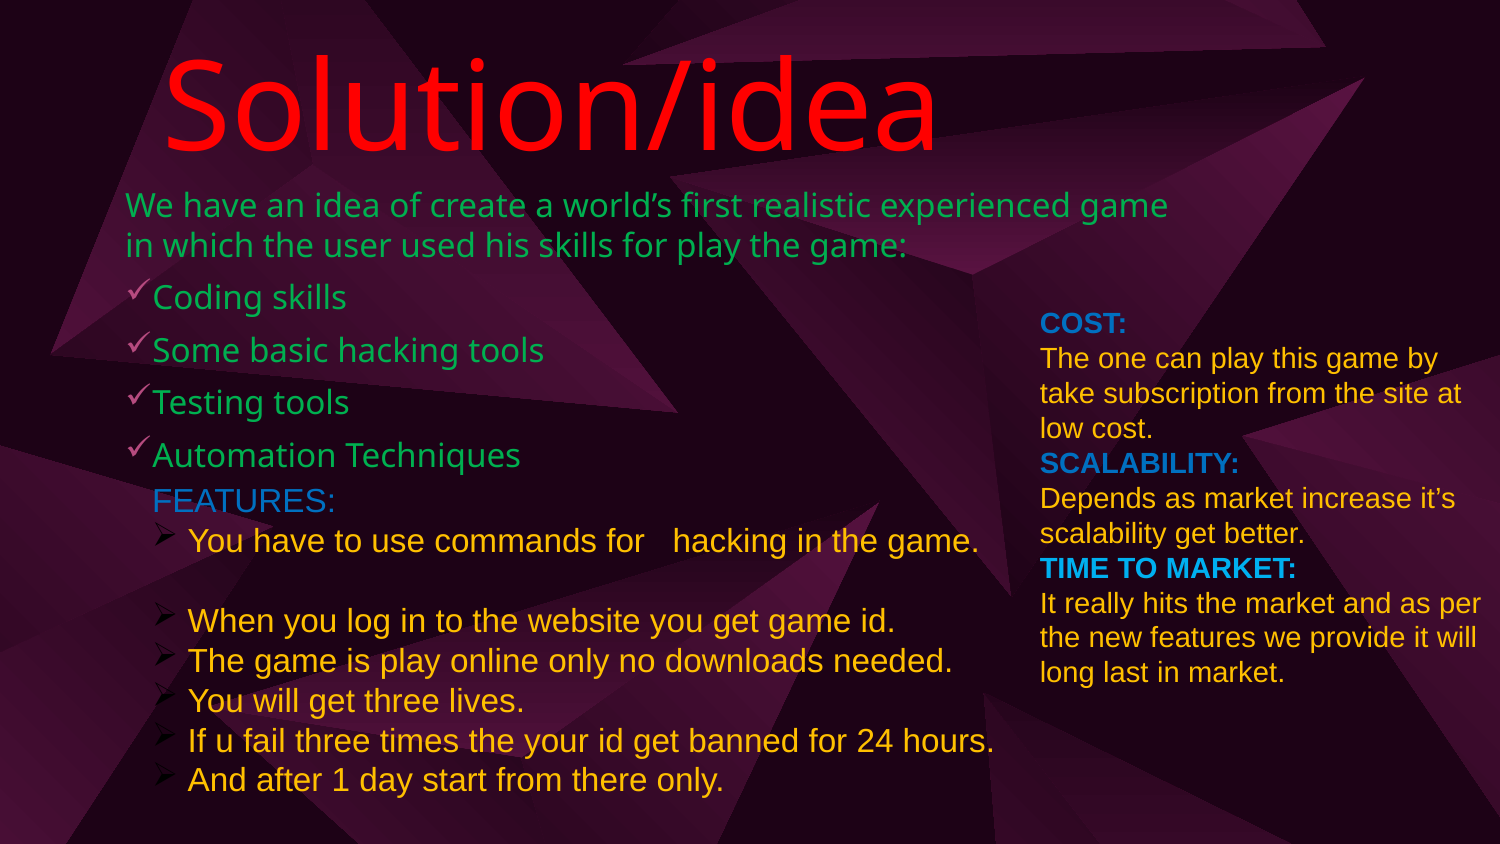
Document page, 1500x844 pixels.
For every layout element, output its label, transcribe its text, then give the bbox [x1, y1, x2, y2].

subtitle We have an idea of create a world’s first realistic experienced game in which the user used his skills for play the game: Coding skills Some basic hacking tools Testing tools Automation Techniques [125, 184, 1188, 485]
title Solution/idea [162, 46, 1225, 178]
text_box COST: The one can play this game by take subscription from the site at low cost. SCALABILITY: Depends as market increase it’s scalability get better. TIME TO MARKET: It really hits the market and as per the new features we provide it will long last in market. [1025, 296, 1500, 767]
text_box FEATURES: You have to use commands for hacking in the game. When you log in to the website you get game id. The game is play online only no downloads needed. You will get three lives. If u fail three times the your id get banned for 24 hours. And after 1 day start from there only. [137, 471, 1038, 844]
